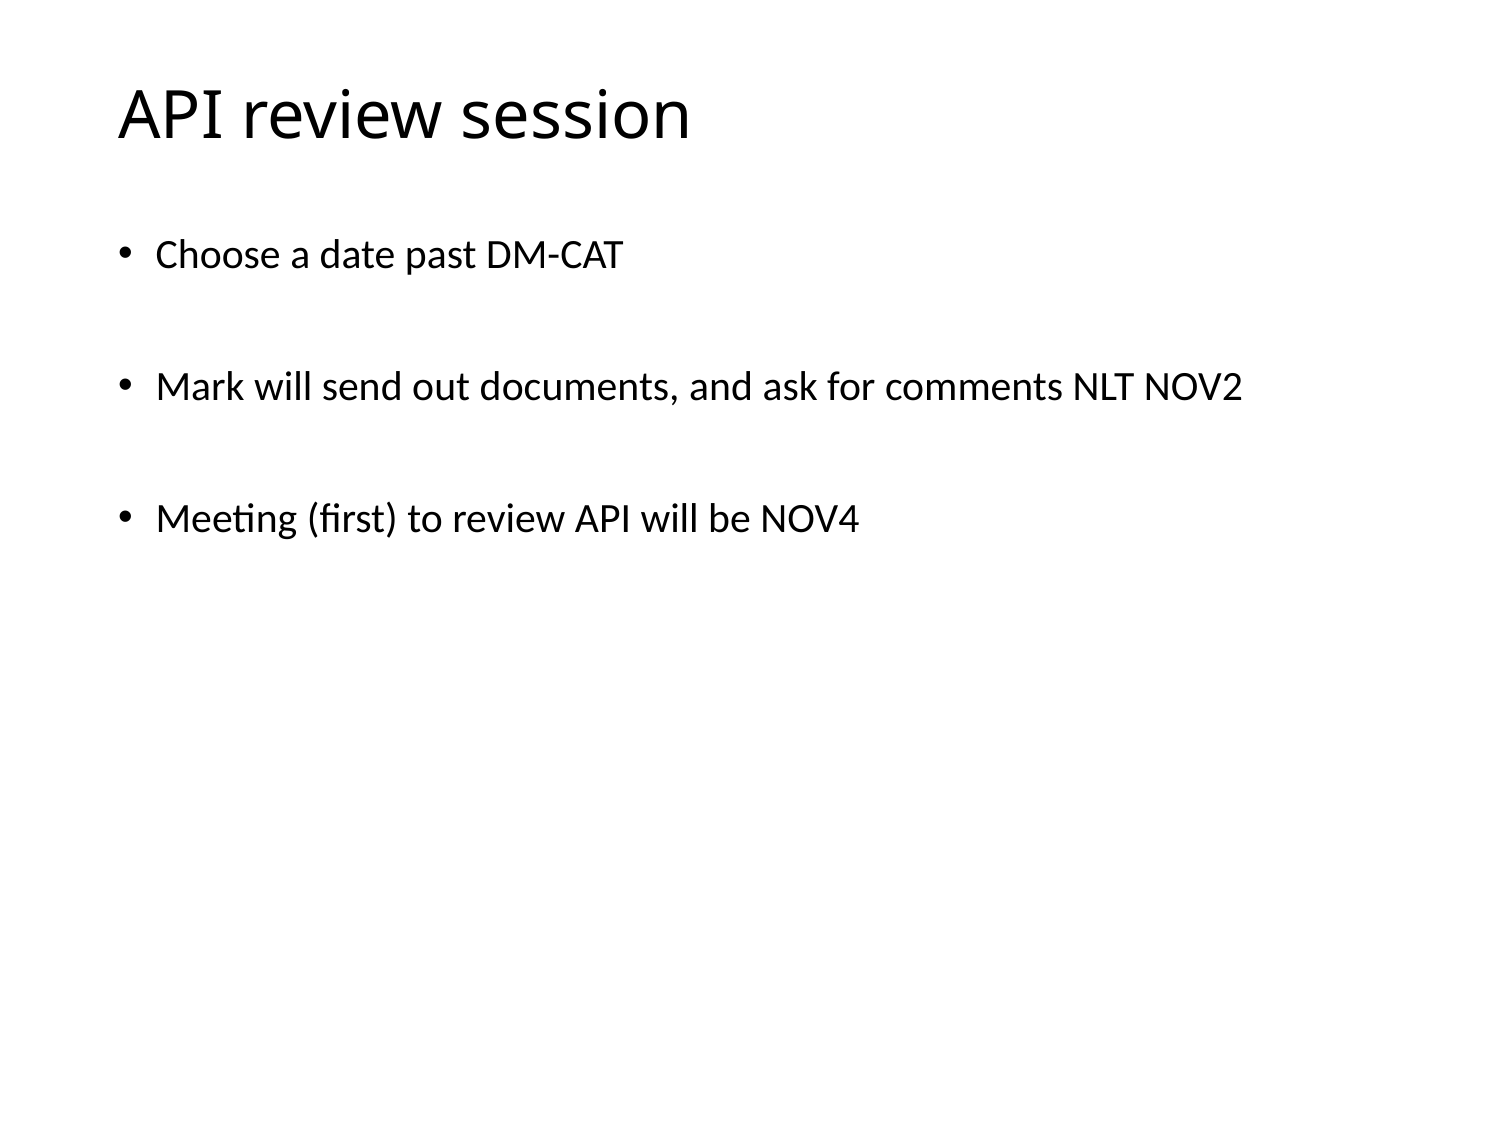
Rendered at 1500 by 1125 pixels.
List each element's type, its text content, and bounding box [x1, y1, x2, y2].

title API review session [103, 59, 1397, 175]
list Choose a date past DM-CAT Mark will send out documents, and ask for comments NLT NOV2 Meeting (first) to review API will be NOV4 [103, 224, 1397, 1014]
